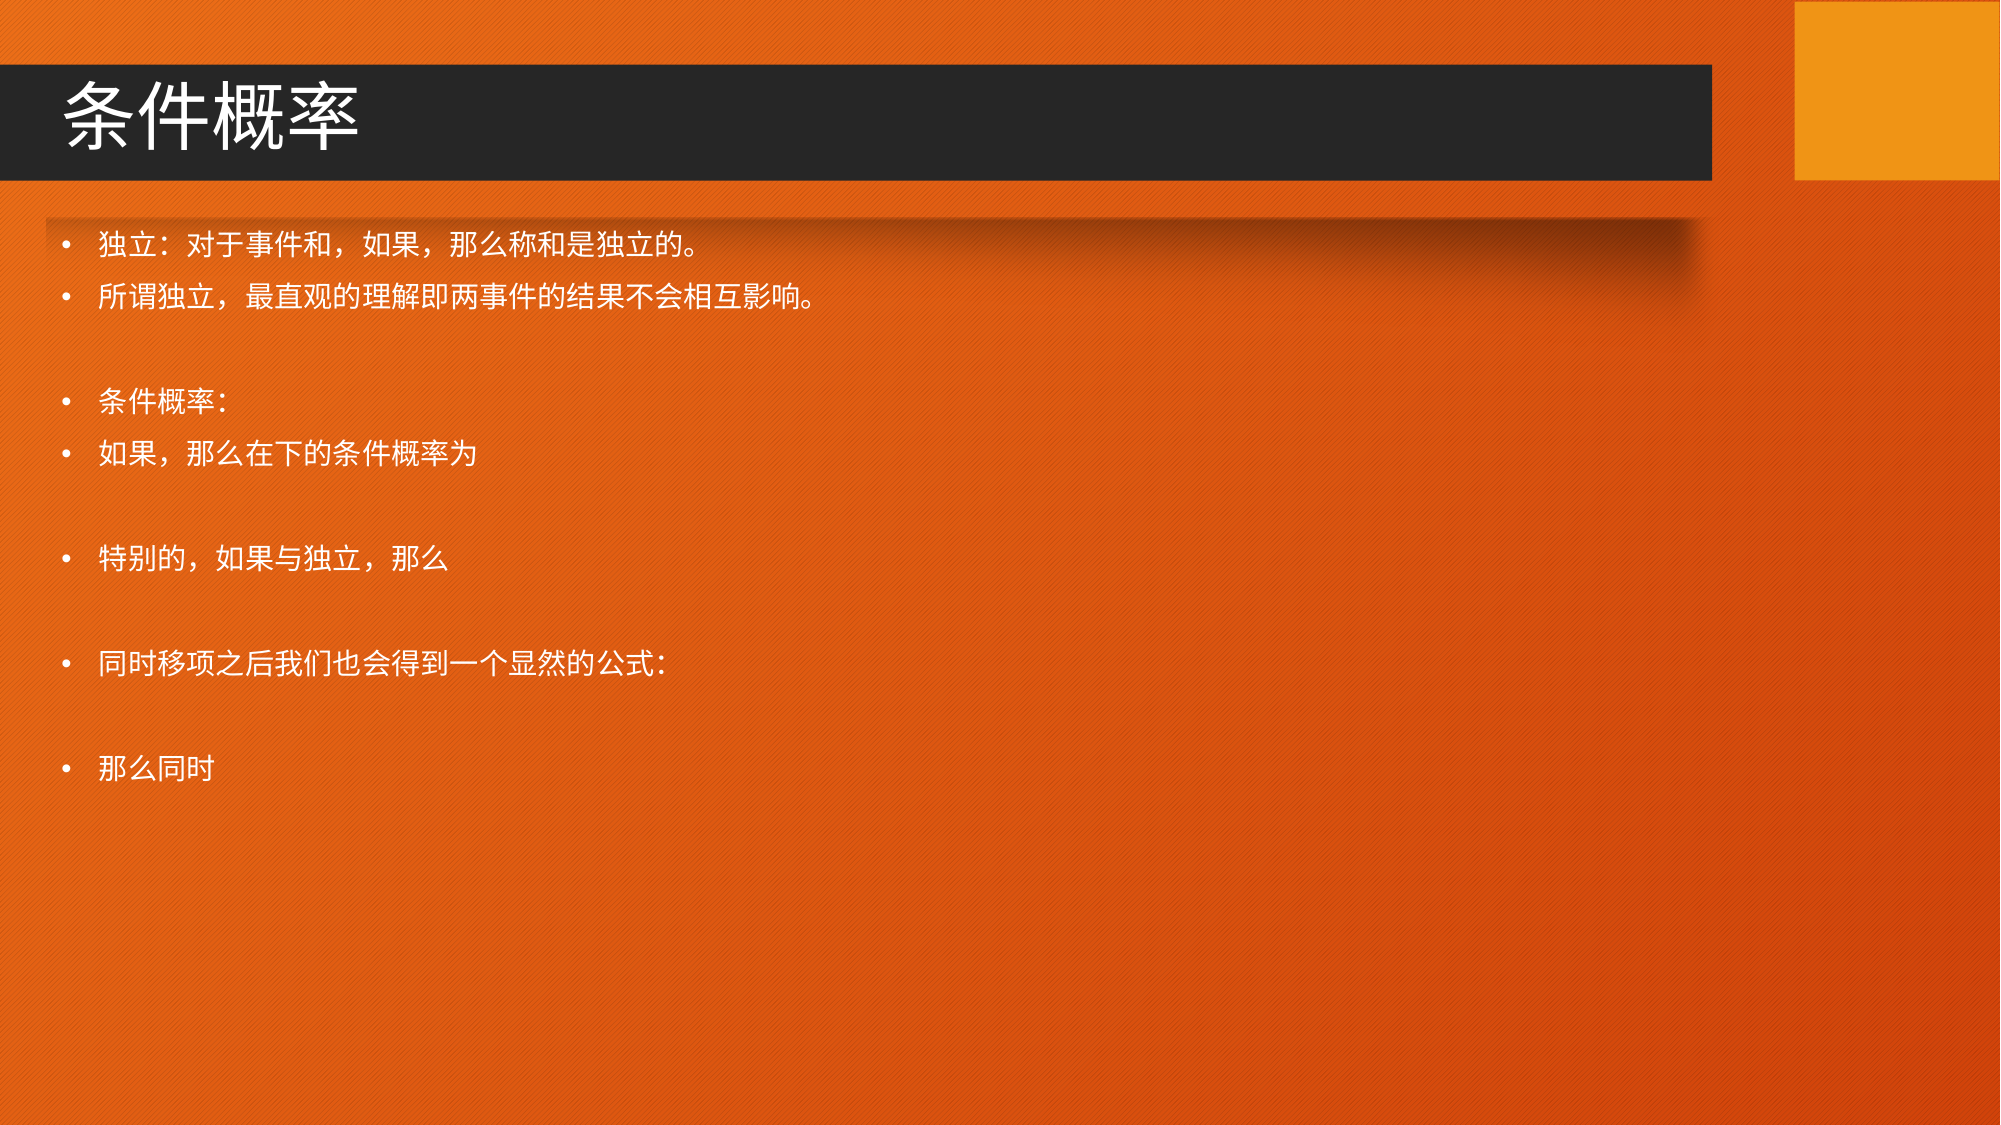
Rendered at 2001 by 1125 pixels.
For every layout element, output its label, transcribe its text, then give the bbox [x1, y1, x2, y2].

picture [46, 217, 1721, 359]
title 条件概率 [46, 62, 1624, 179]
